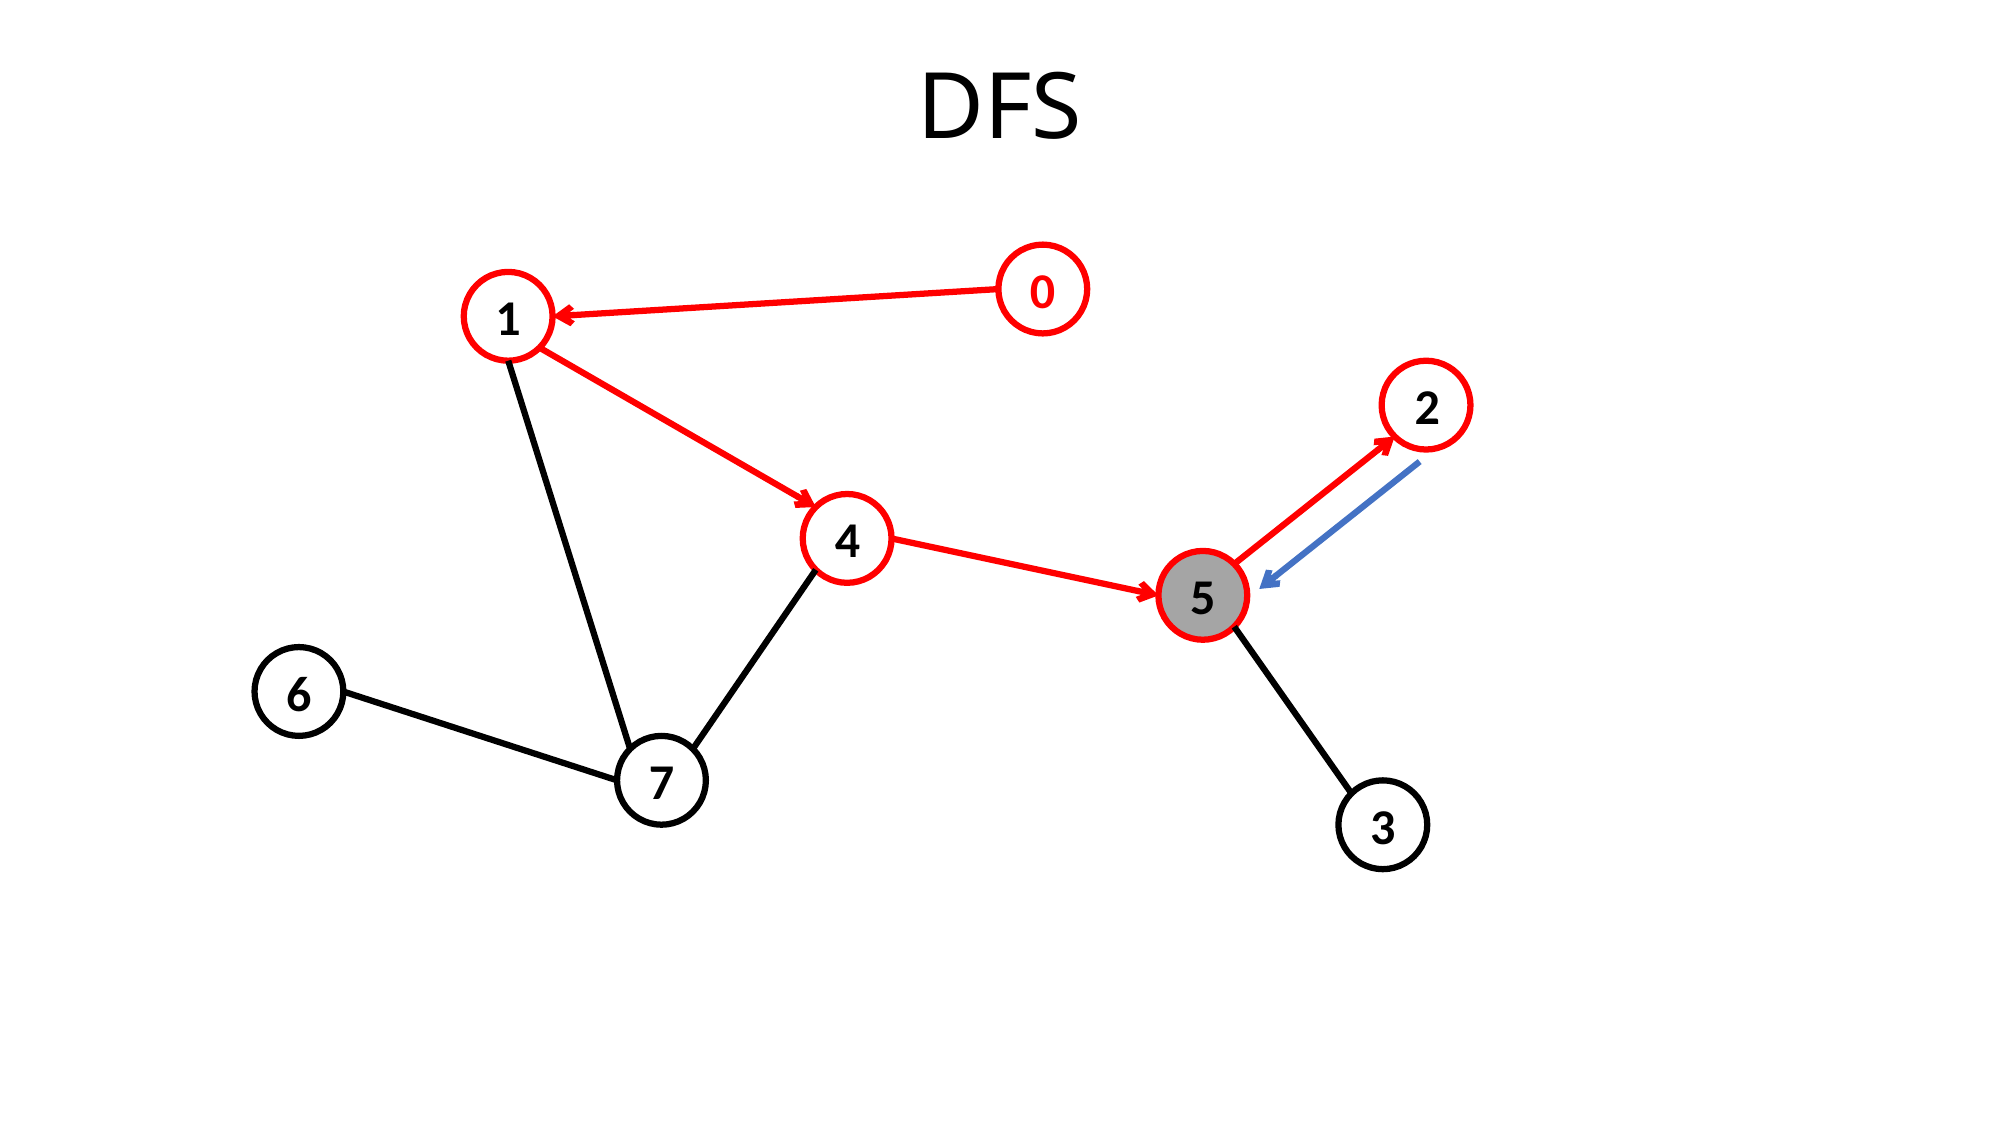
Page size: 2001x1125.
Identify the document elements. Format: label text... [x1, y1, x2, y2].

text_box 7 [633, 742, 689, 818]
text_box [552, 289, 999, 317]
text_box [536, 280, 554, 353]
text_box [1177, 633, 1229, 641]
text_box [539, 347, 816, 508]
text_box [1337, 792, 1355, 861]
text_box [997, 253, 1015, 325]
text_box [1234, 626, 1352, 794]
text_box [273, 729, 325, 737]
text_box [891, 538, 1159, 596]
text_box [692, 569, 816, 749]
text_box [616, 749, 633, 816]
text_box [1380, 368, 1453, 451]
text_box [823, 492, 872, 500]
text_box [462, 280, 480, 352]
text_box [636, 818, 687, 826]
text_box [1157, 559, 1175, 632]
text_box [1411, 789, 1429, 861]
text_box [1259, 461, 1420, 589]
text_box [343, 691, 618, 781]
text_box [637, 734, 686, 742]
text_box [1071, 253, 1089, 325]
text_box [1455, 370, 1472, 441]
text_box 3 [1355, 786, 1411, 862]
text_box 0 [1015, 251, 1071, 326]
text_box [1356, 862, 1409, 871]
text_box 2 [1399, 367, 1455, 442]
text_box [1178, 549, 1228, 557]
text_box [327, 655, 345, 728]
text_box [483, 270, 533, 278]
text_box [482, 354, 534, 362]
text_box [1359, 779, 1407, 786]
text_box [1234, 436, 1395, 564]
text_box 5 [1175, 557, 1231, 633]
text_box 6 [271, 653, 327, 729]
text_box [274, 646, 323, 653]
text_box [253, 655, 271, 728]
text_box [689, 744, 707, 817]
text_box [1016, 326, 1070, 335]
text_box [1231, 559, 1249, 628]
text_box [821, 576, 873, 584]
text_box 4 [820, 500, 876, 576]
text_box [1018, 243, 1068, 251]
text_box [801, 502, 820, 575]
text_box [876, 503, 893, 574]
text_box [508, 360, 631, 749]
text_box [1401, 359, 1451, 367]
title DFS [530, 0, 1470, 218]
text_box 1 [480, 278, 536, 354]
